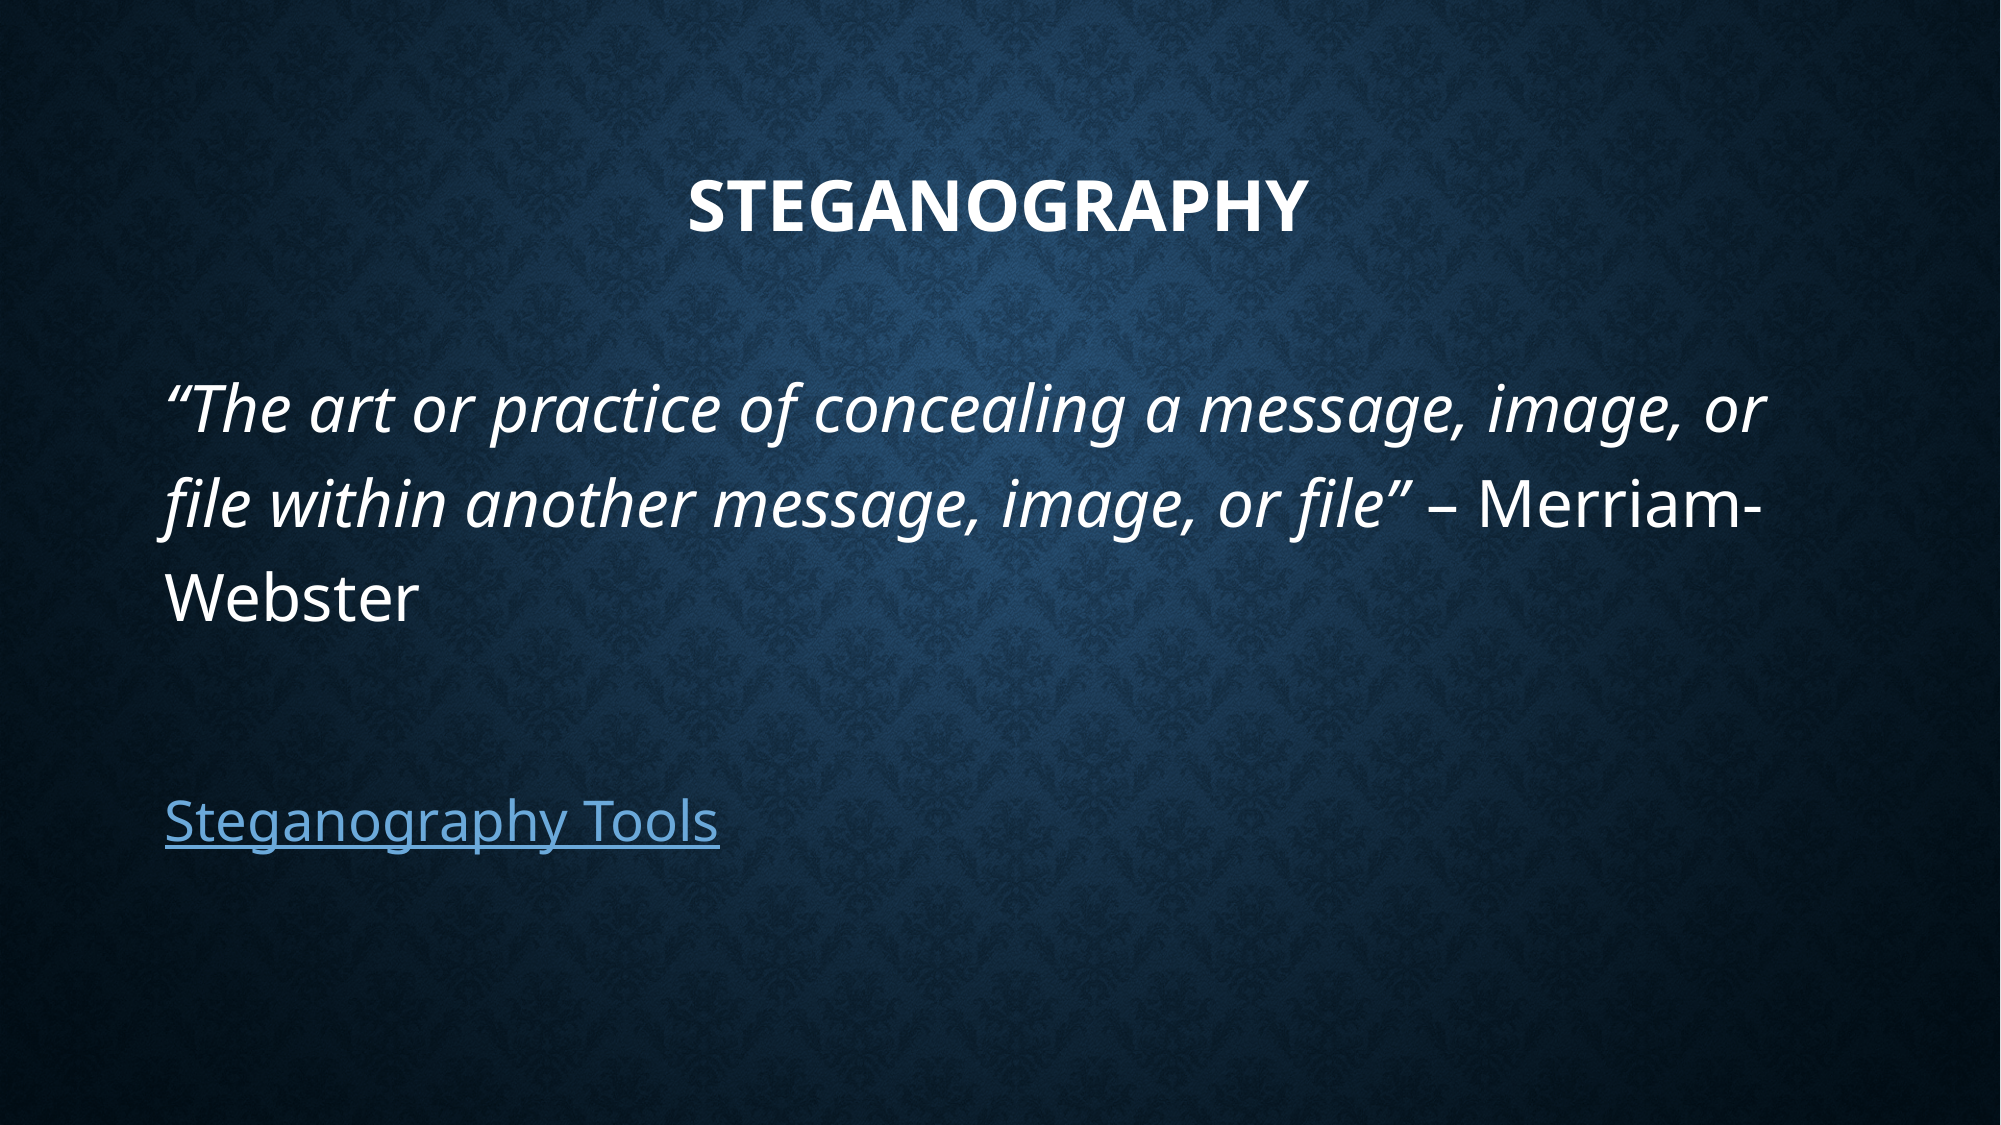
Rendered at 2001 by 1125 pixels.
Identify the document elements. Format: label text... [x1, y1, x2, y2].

title Steganography [149, 99, 1849, 318]
list “The art or practice of concealing a message, image, or file within another message, image, or file” – Merriam-Webster Steganography Tools [149, 343, 1849, 870]
